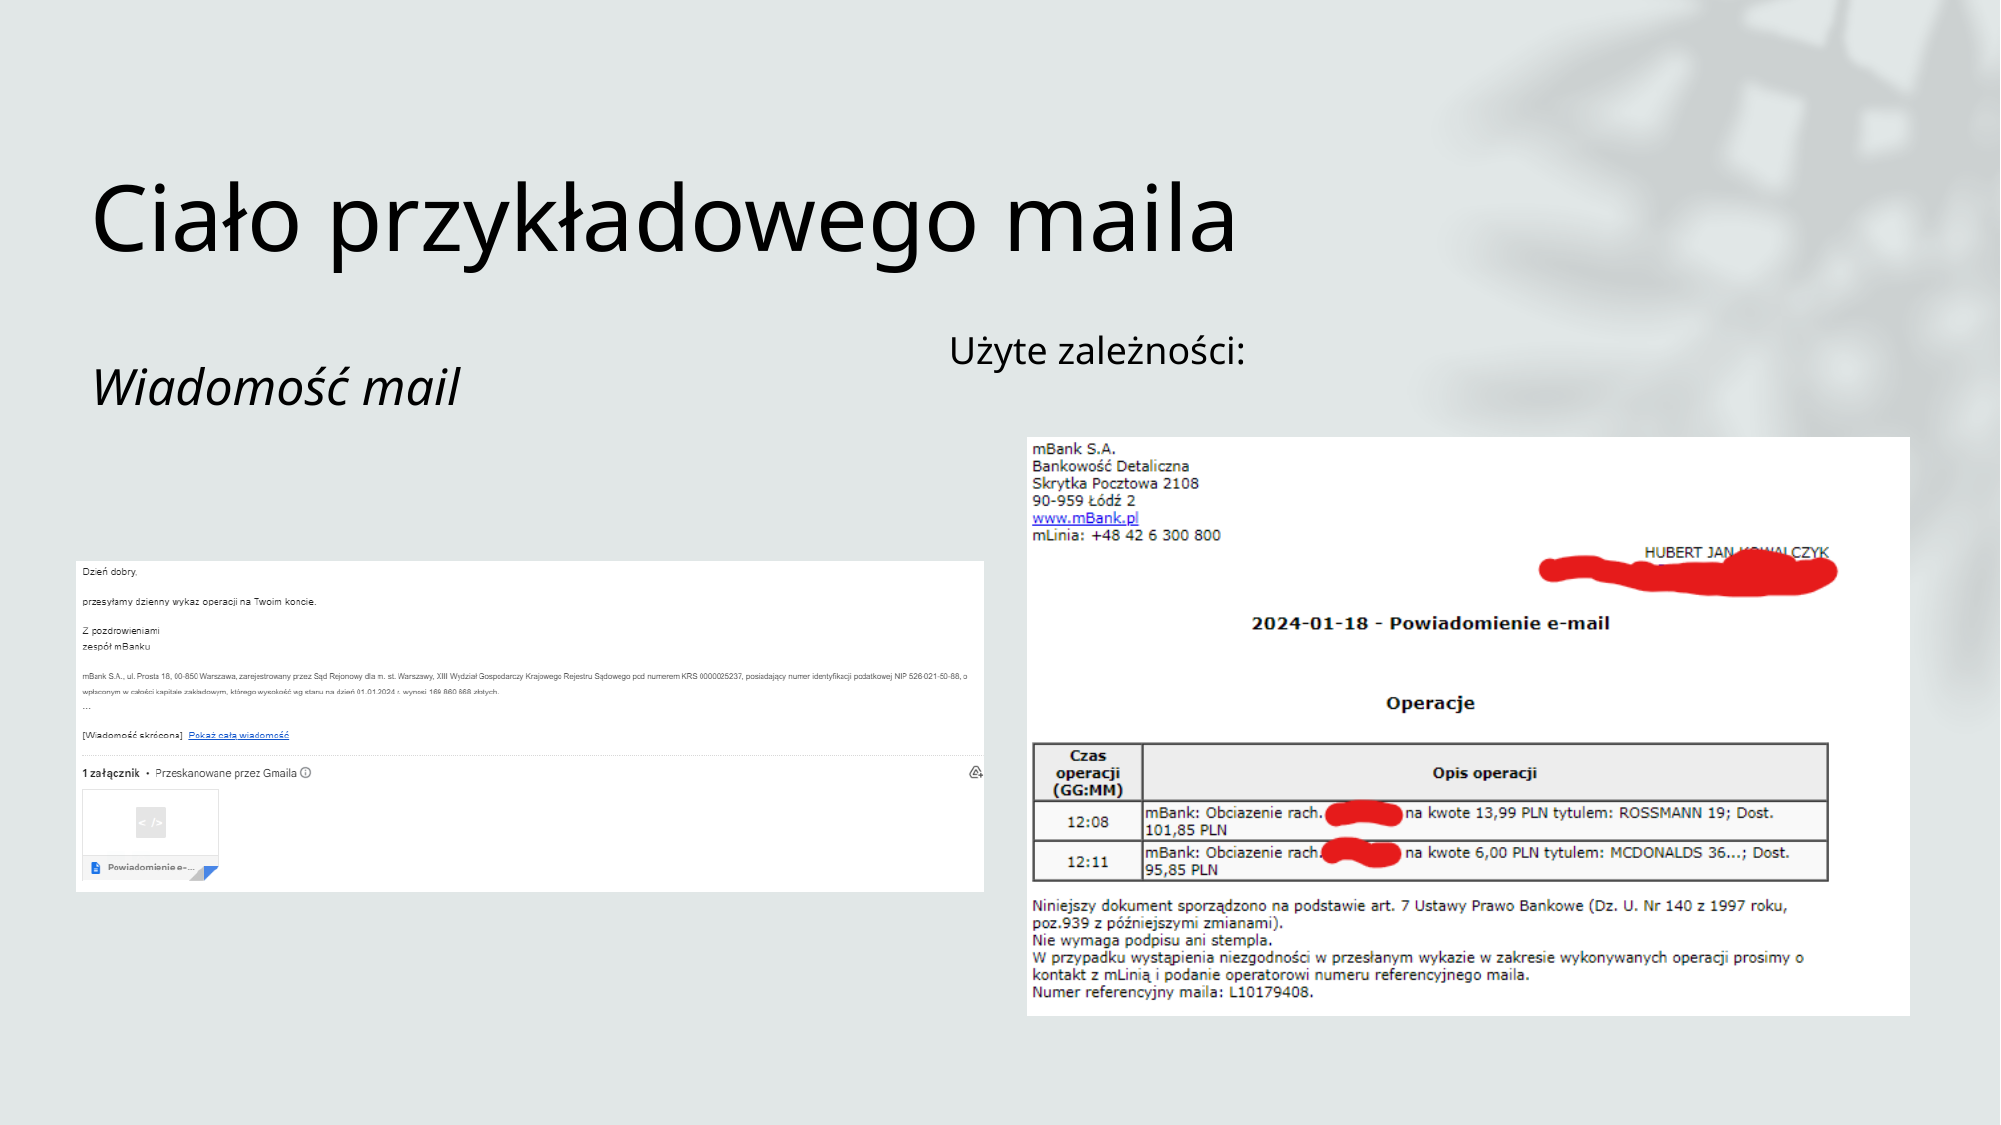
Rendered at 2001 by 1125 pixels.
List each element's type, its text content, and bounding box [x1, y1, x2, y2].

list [76, 561, 984, 892]
title Ciało przykładowego maila [75, 59, 1925, 278]
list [1027, 437, 1910, 1016]
text_box Użyte zależności: [934, 319, 1856, 380]
list Wiadomość mail [76, 287, 984, 423]
